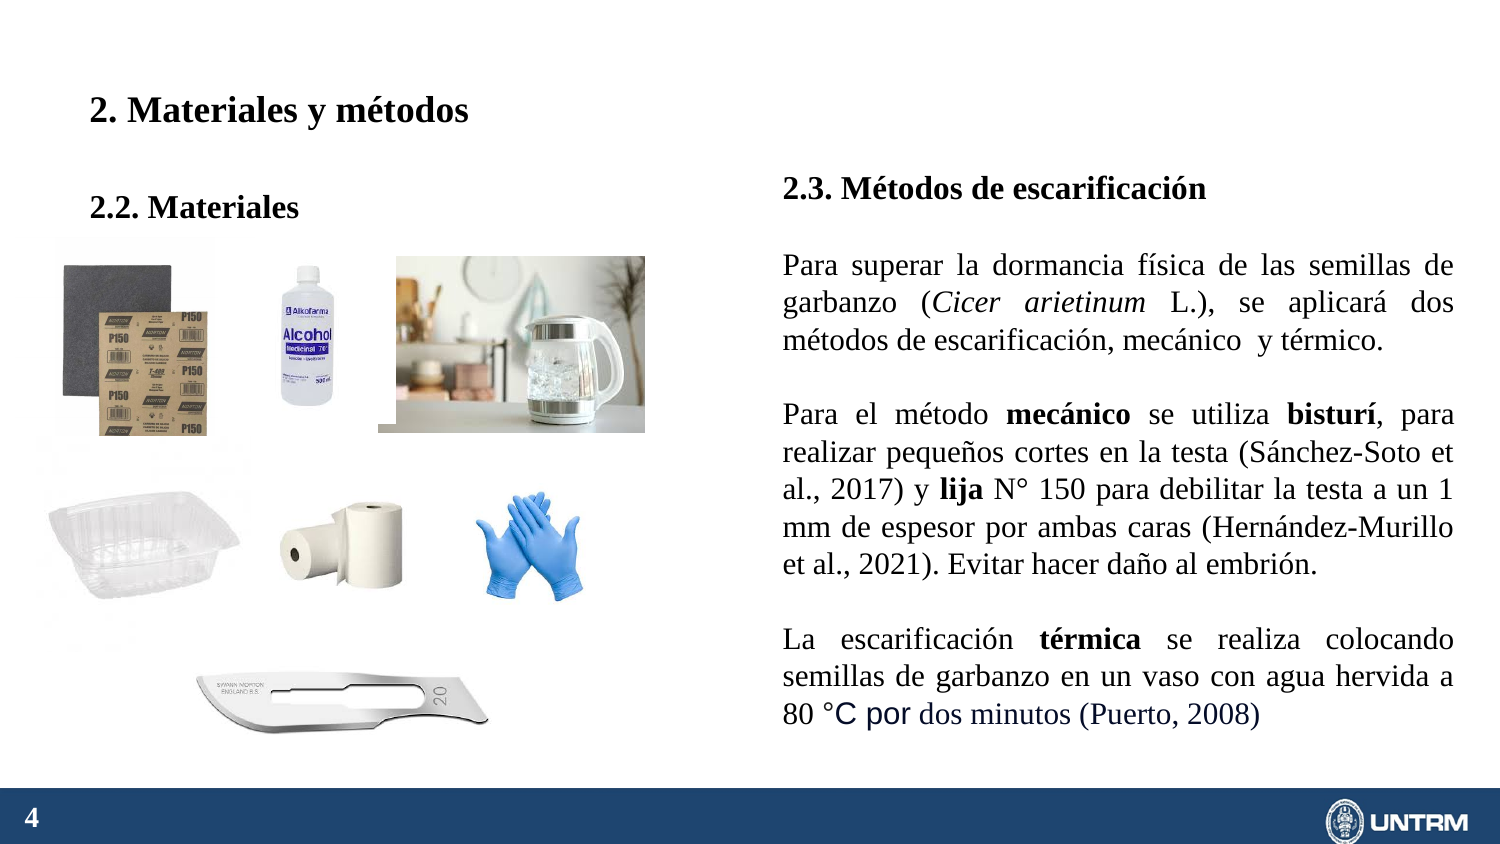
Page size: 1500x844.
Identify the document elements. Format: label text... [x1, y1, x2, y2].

text_box 2.3. Métodos de escarificación Para superar la dormancia física de las semillas de garbanzo (Cicer arietinum L.), se aplicará dos métodos de escarificación, mecánico y térmico. Para el método mecánico se utiliza bisturí, para realizar pequeños cortes en la testa (Sánchez-Soto et al., 2017) y lija N° 150 para debilitar la testa a un 1 mm de espesor por ambas caras (Hernández-Murillo et al., 2021). Evitar hacer daño al embrión. La escarificación térmica se realiza colocando semillas de garbanzo en un vaso con agua hervida a 80 °C por dos minutos (Puerto, 2008) [767, 151, 1470, 783]
picture [0, 787, 1500, 844]
picture [464, 483, 596, 614]
text_box 2.2. Materiales [74, 169, 567, 240]
picture [15, 237, 645, 652]
picture [180, 659, 500, 742]
text_box 2. Materiales y métodos [74, 69, 491, 152]
